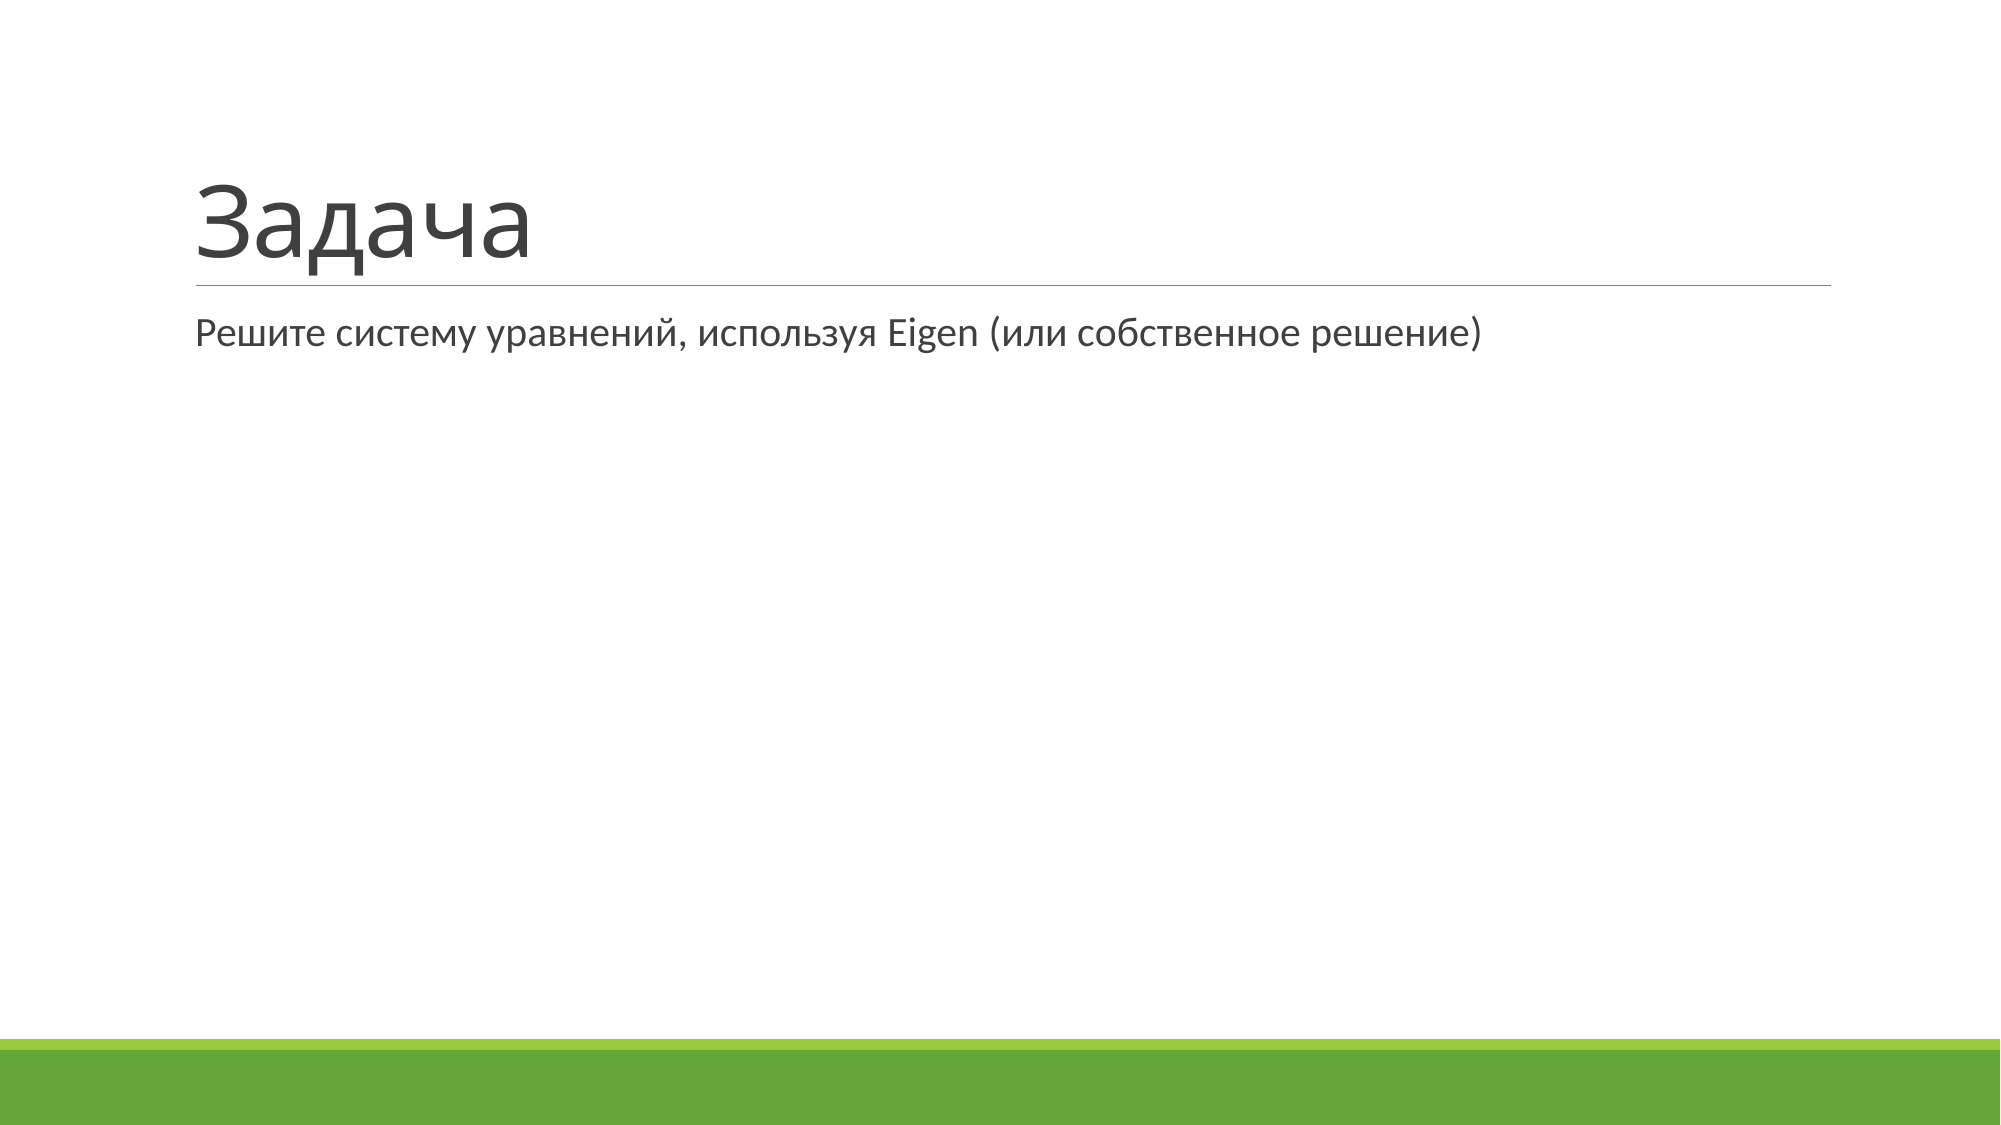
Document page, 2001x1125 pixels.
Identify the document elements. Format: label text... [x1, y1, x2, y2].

title Задача [180, 47, 1830, 285]
